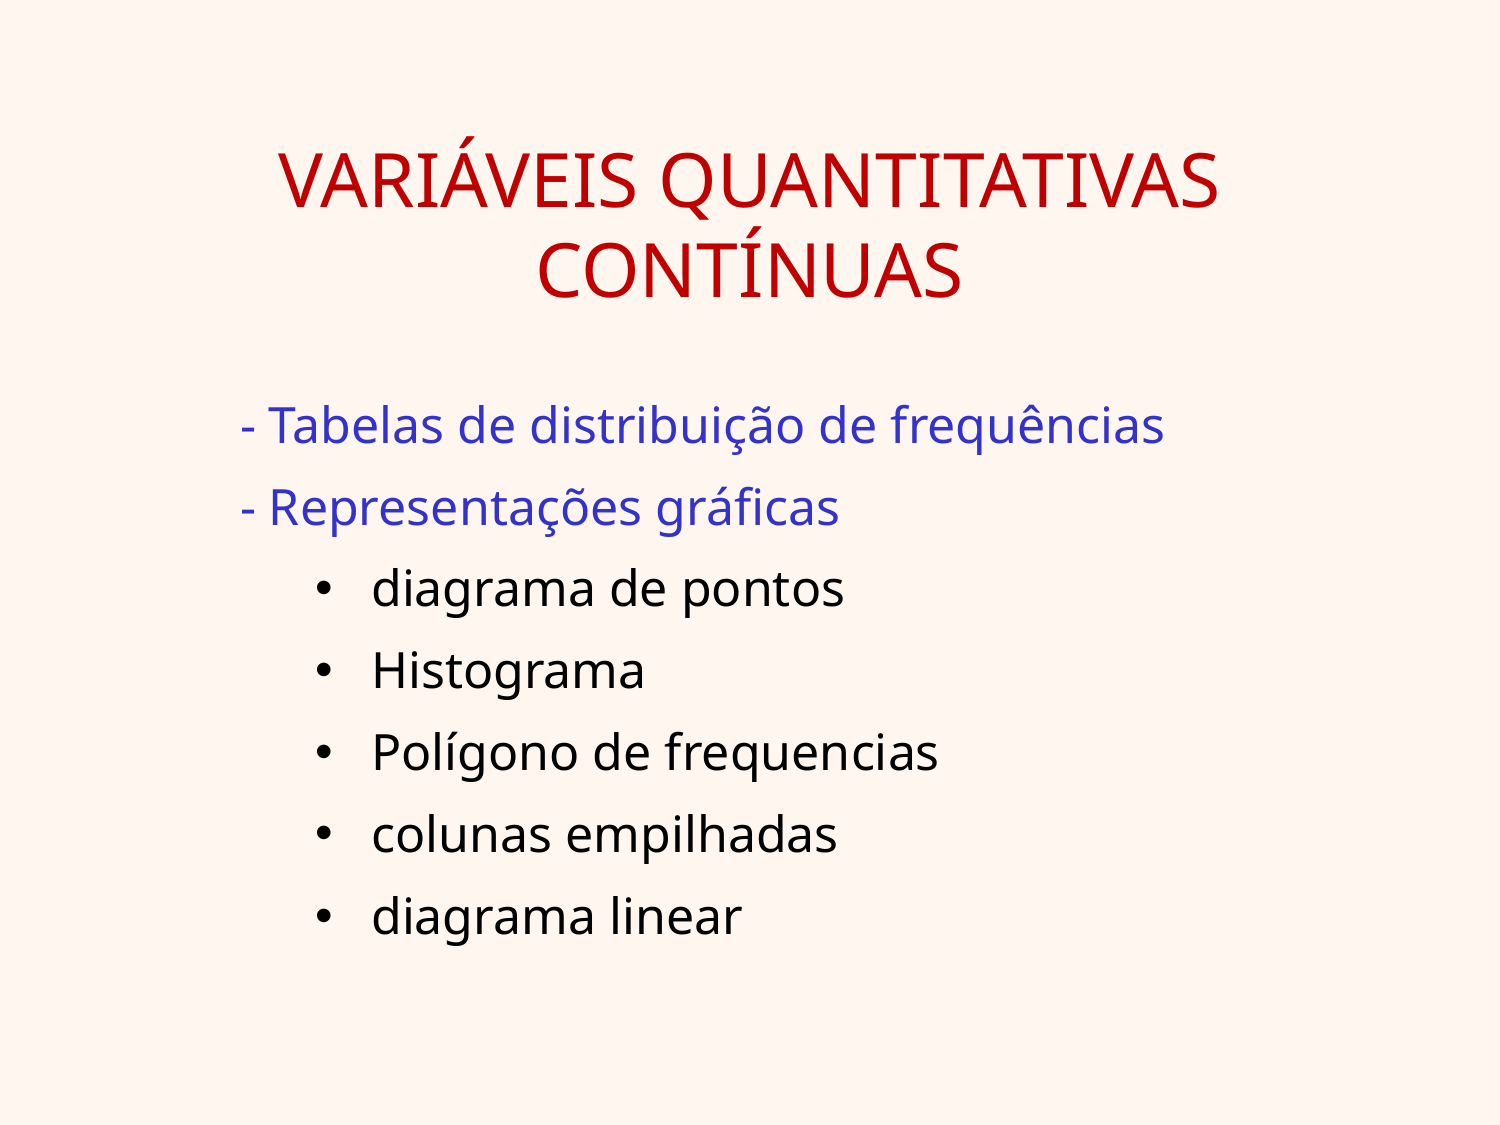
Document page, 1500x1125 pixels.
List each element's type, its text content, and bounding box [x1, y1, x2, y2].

subtitle - Tabelas de distribuição de frequências - Representações gráficas diagrama de pontos Histograma Polígono de frequencias colunas empilhadas diagrama linear [225, 373, 1275, 661]
title VARIÁVEIS QUANTITATIVAS CONTÍNUAS [112, 101, 1388, 343]
